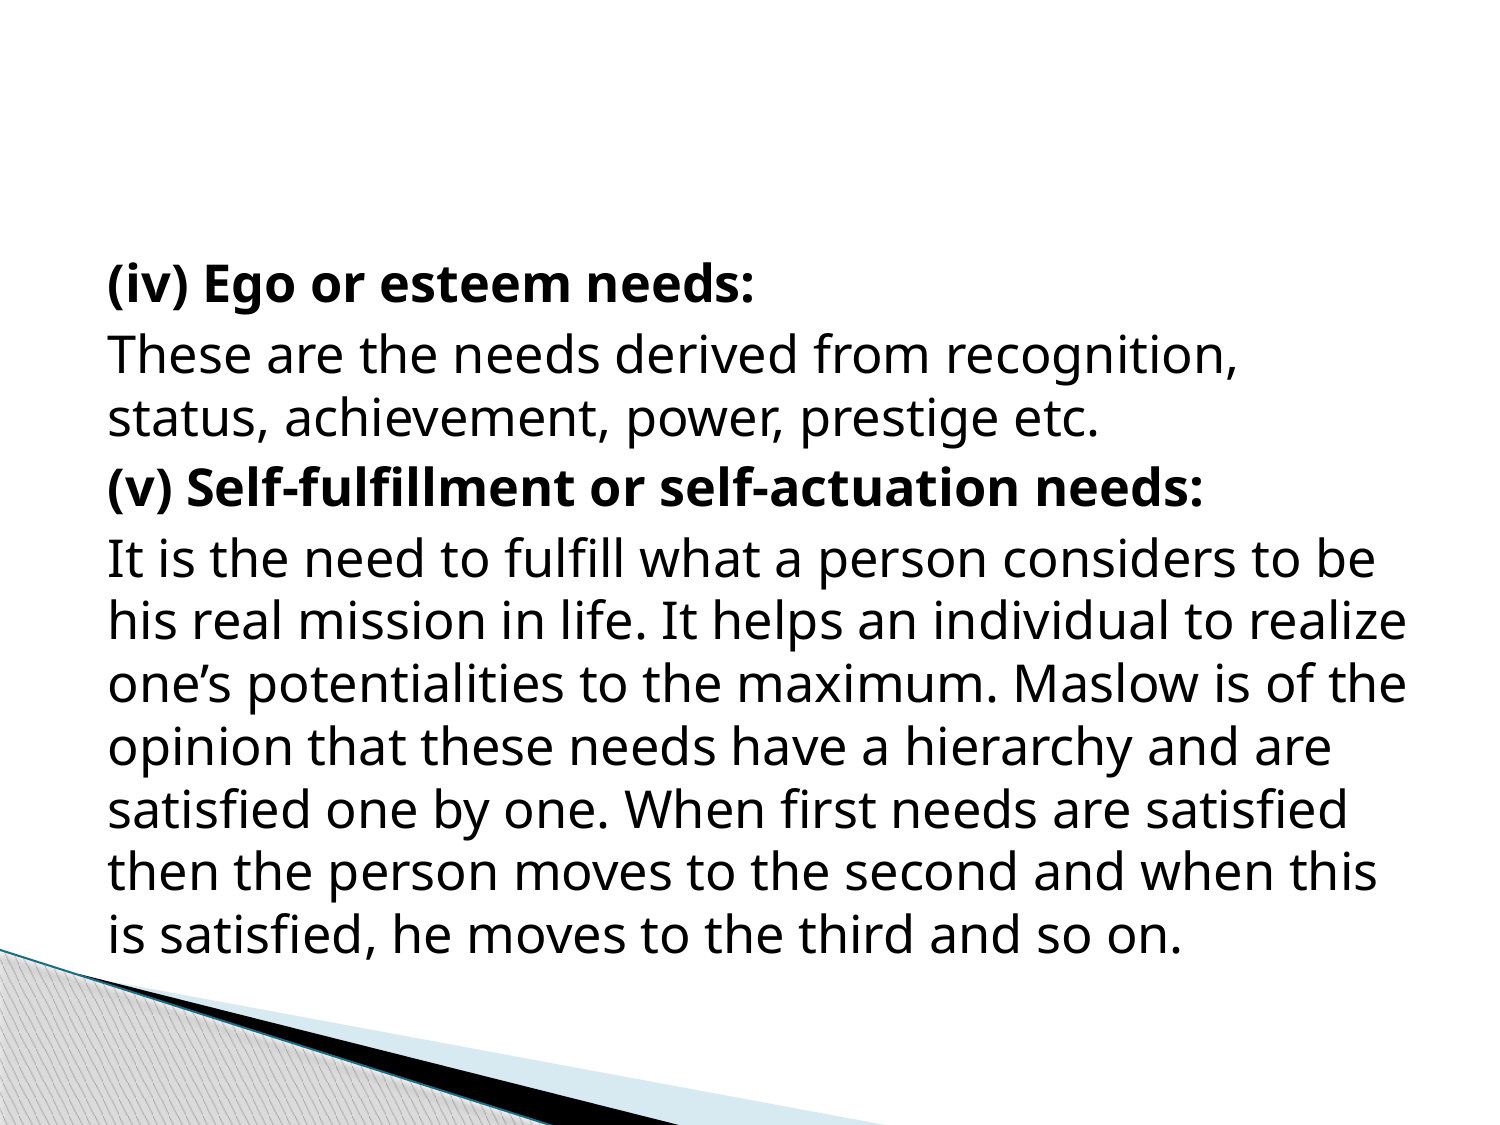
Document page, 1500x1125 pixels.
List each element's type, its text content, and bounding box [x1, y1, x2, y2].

list (iv) Ego or esteem needs: These are the needs derived from recognition, status, achievement, power, prestige etc. (v) Self-fulfillment or self-actuation needs: It is the need to fulfill what a person considers to be his real mission in life. It helps an individual to realize one’s potentialities to the maximum. Maslow is of the opinion that these needs have a hierarchy and are satisfied one by one. When first needs are satisfied then the person moves to the second and when this is satisfied, he moves to the third and so on. [75, 243, 1425, 986]
